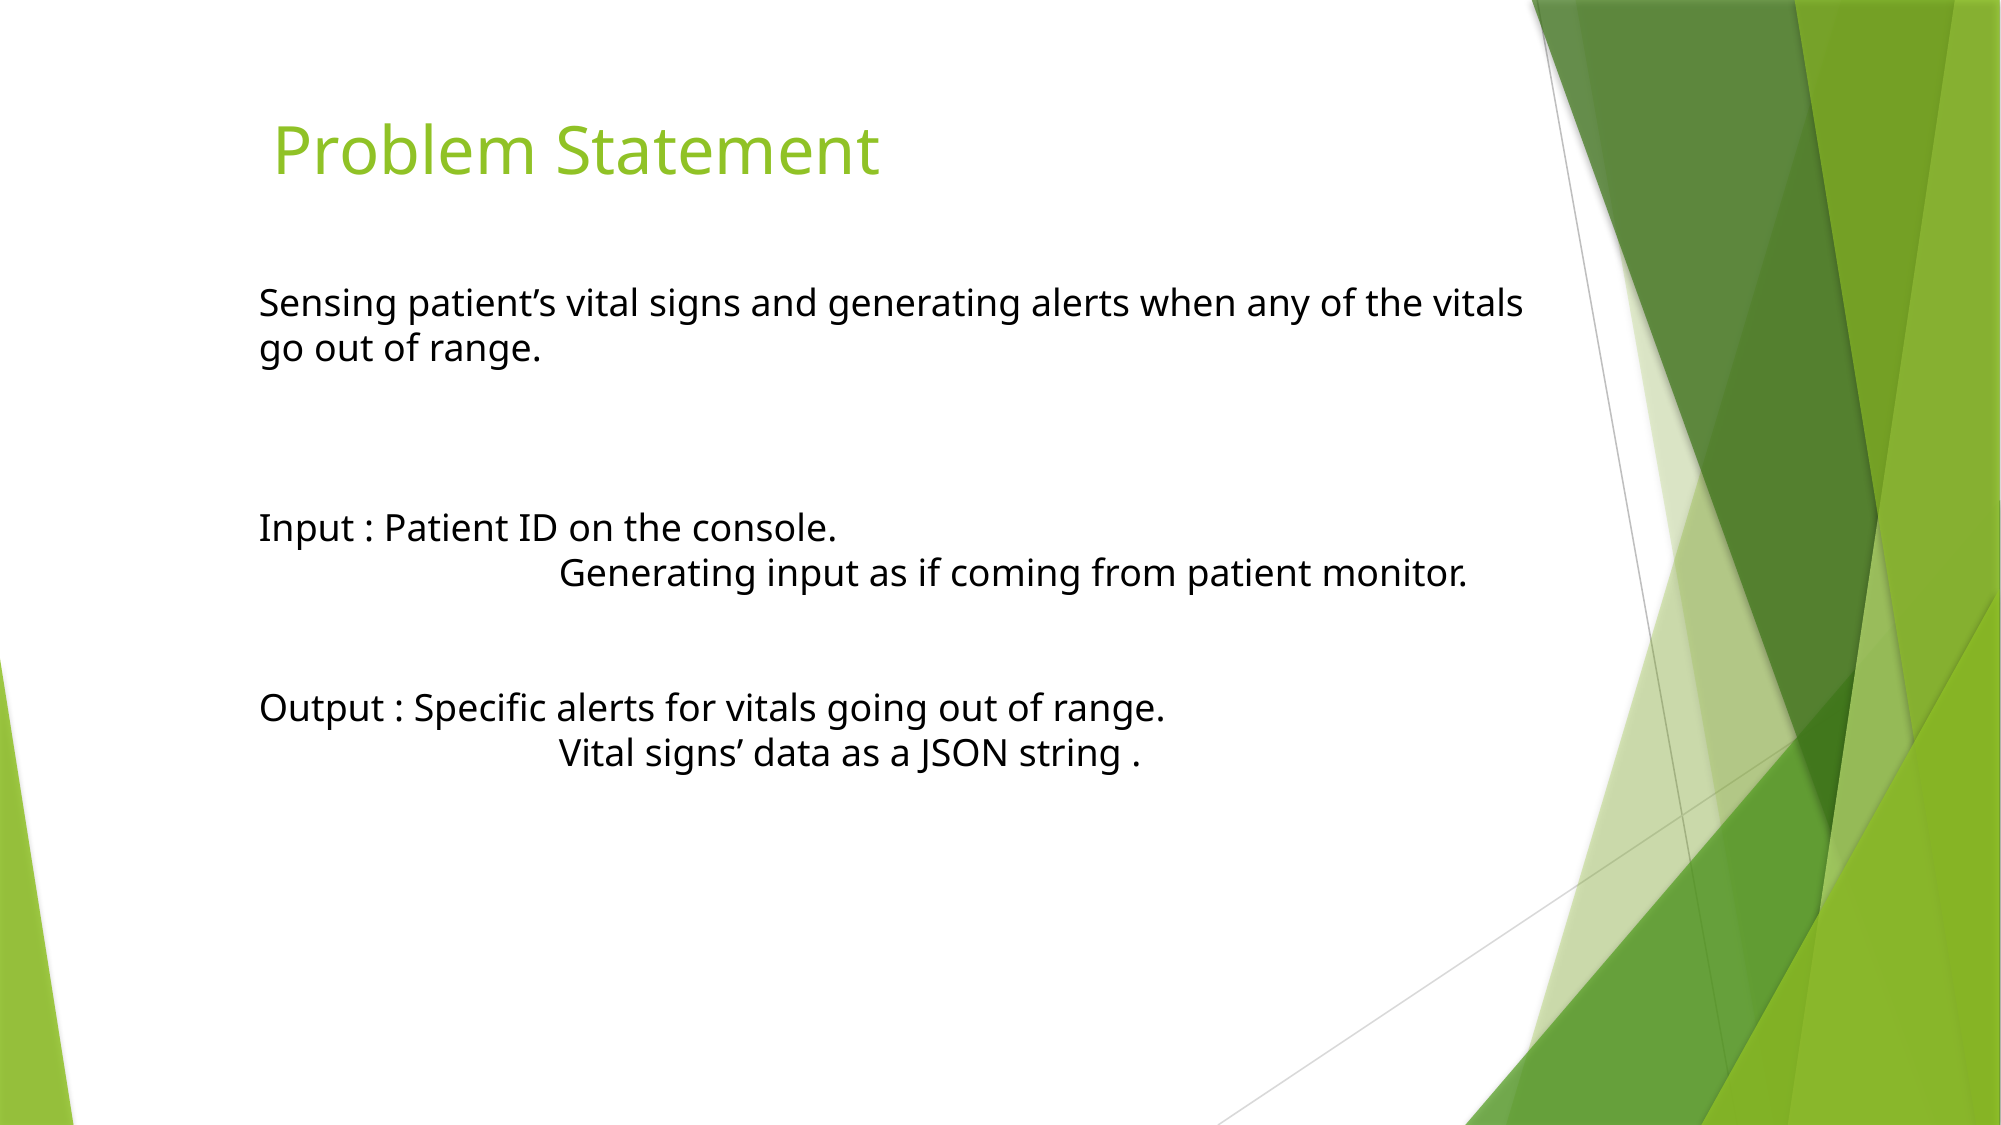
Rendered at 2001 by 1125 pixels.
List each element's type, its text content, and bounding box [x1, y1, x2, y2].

text_box Sensing patient’s vital signs and generating alerts when any of the vitals go out of range. Input : Patient ID on the console. Generating input as if coming from patient monitor. Output : Specific alerts for vitals going out of range. Vital signs’ data as a JSON string . [244, 271, 1569, 917]
text_box Problem Statement [257, 100, 1345, 196]
